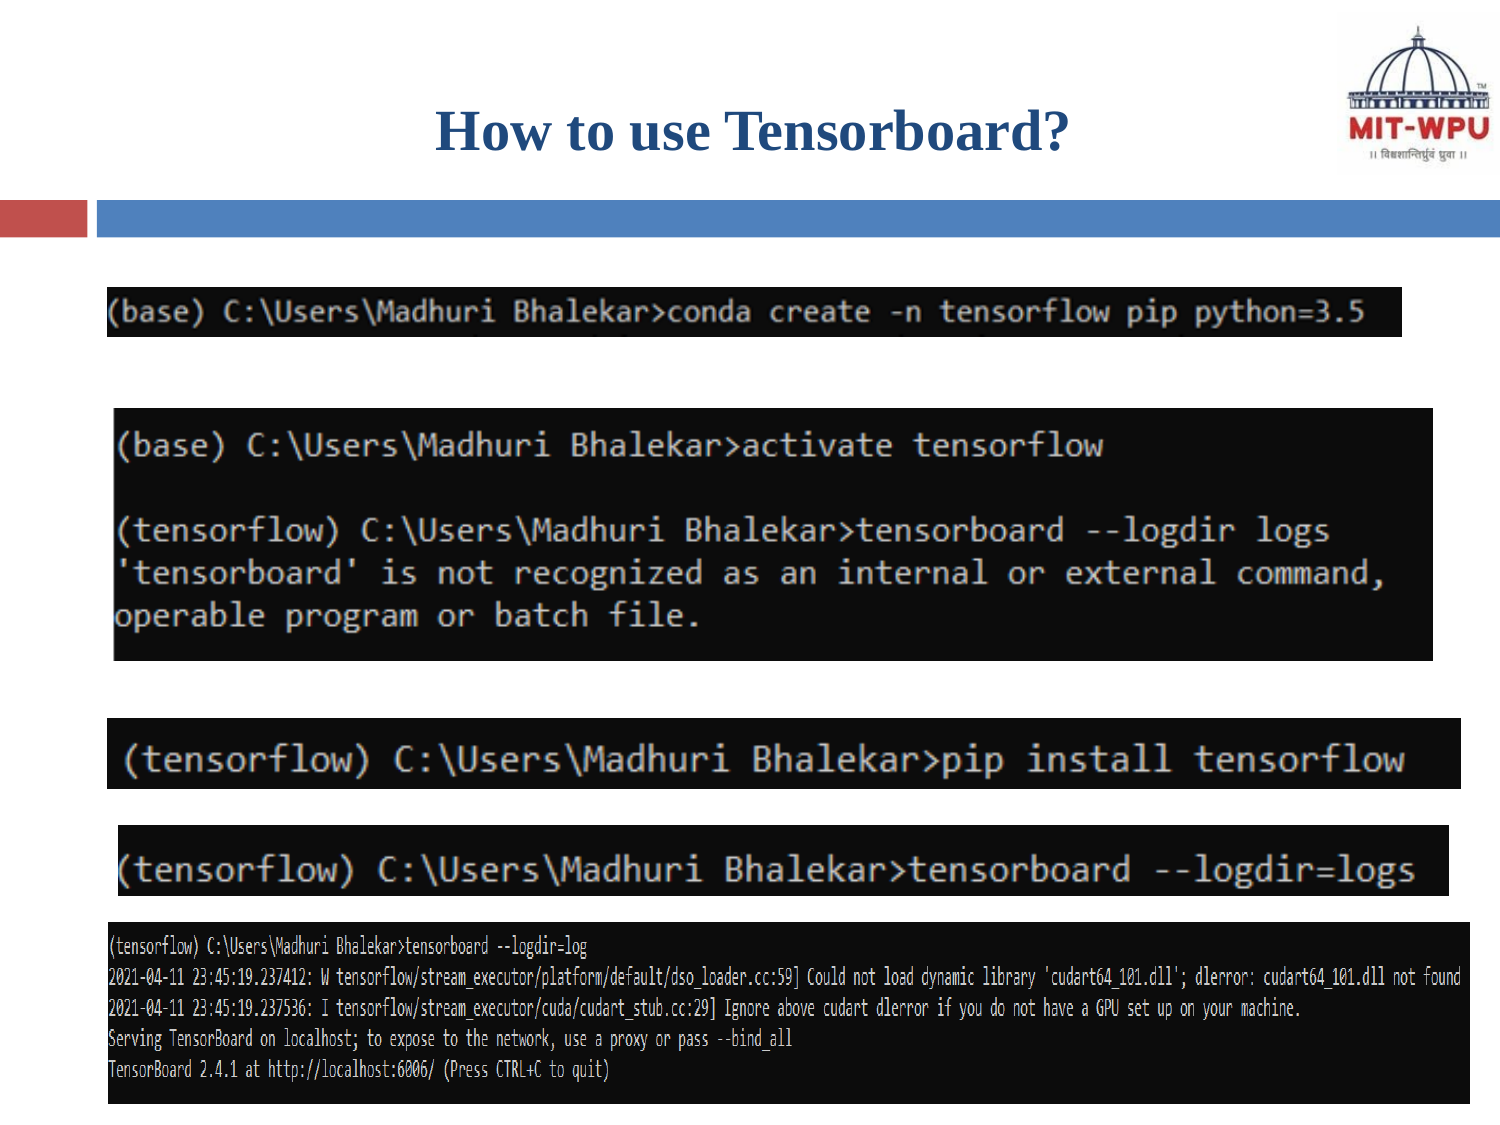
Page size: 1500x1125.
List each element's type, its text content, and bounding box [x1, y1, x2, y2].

picture [118, 825, 1450, 897]
picture [106, 718, 1461, 789]
picture [108, 408, 1433, 661]
picture [107, 287, 1402, 337]
picture [108, 922, 1470, 1104]
text_box How to use Tensorboard? [85, 45, 1423, 208]
picture [1337, 12, 1500, 175]
